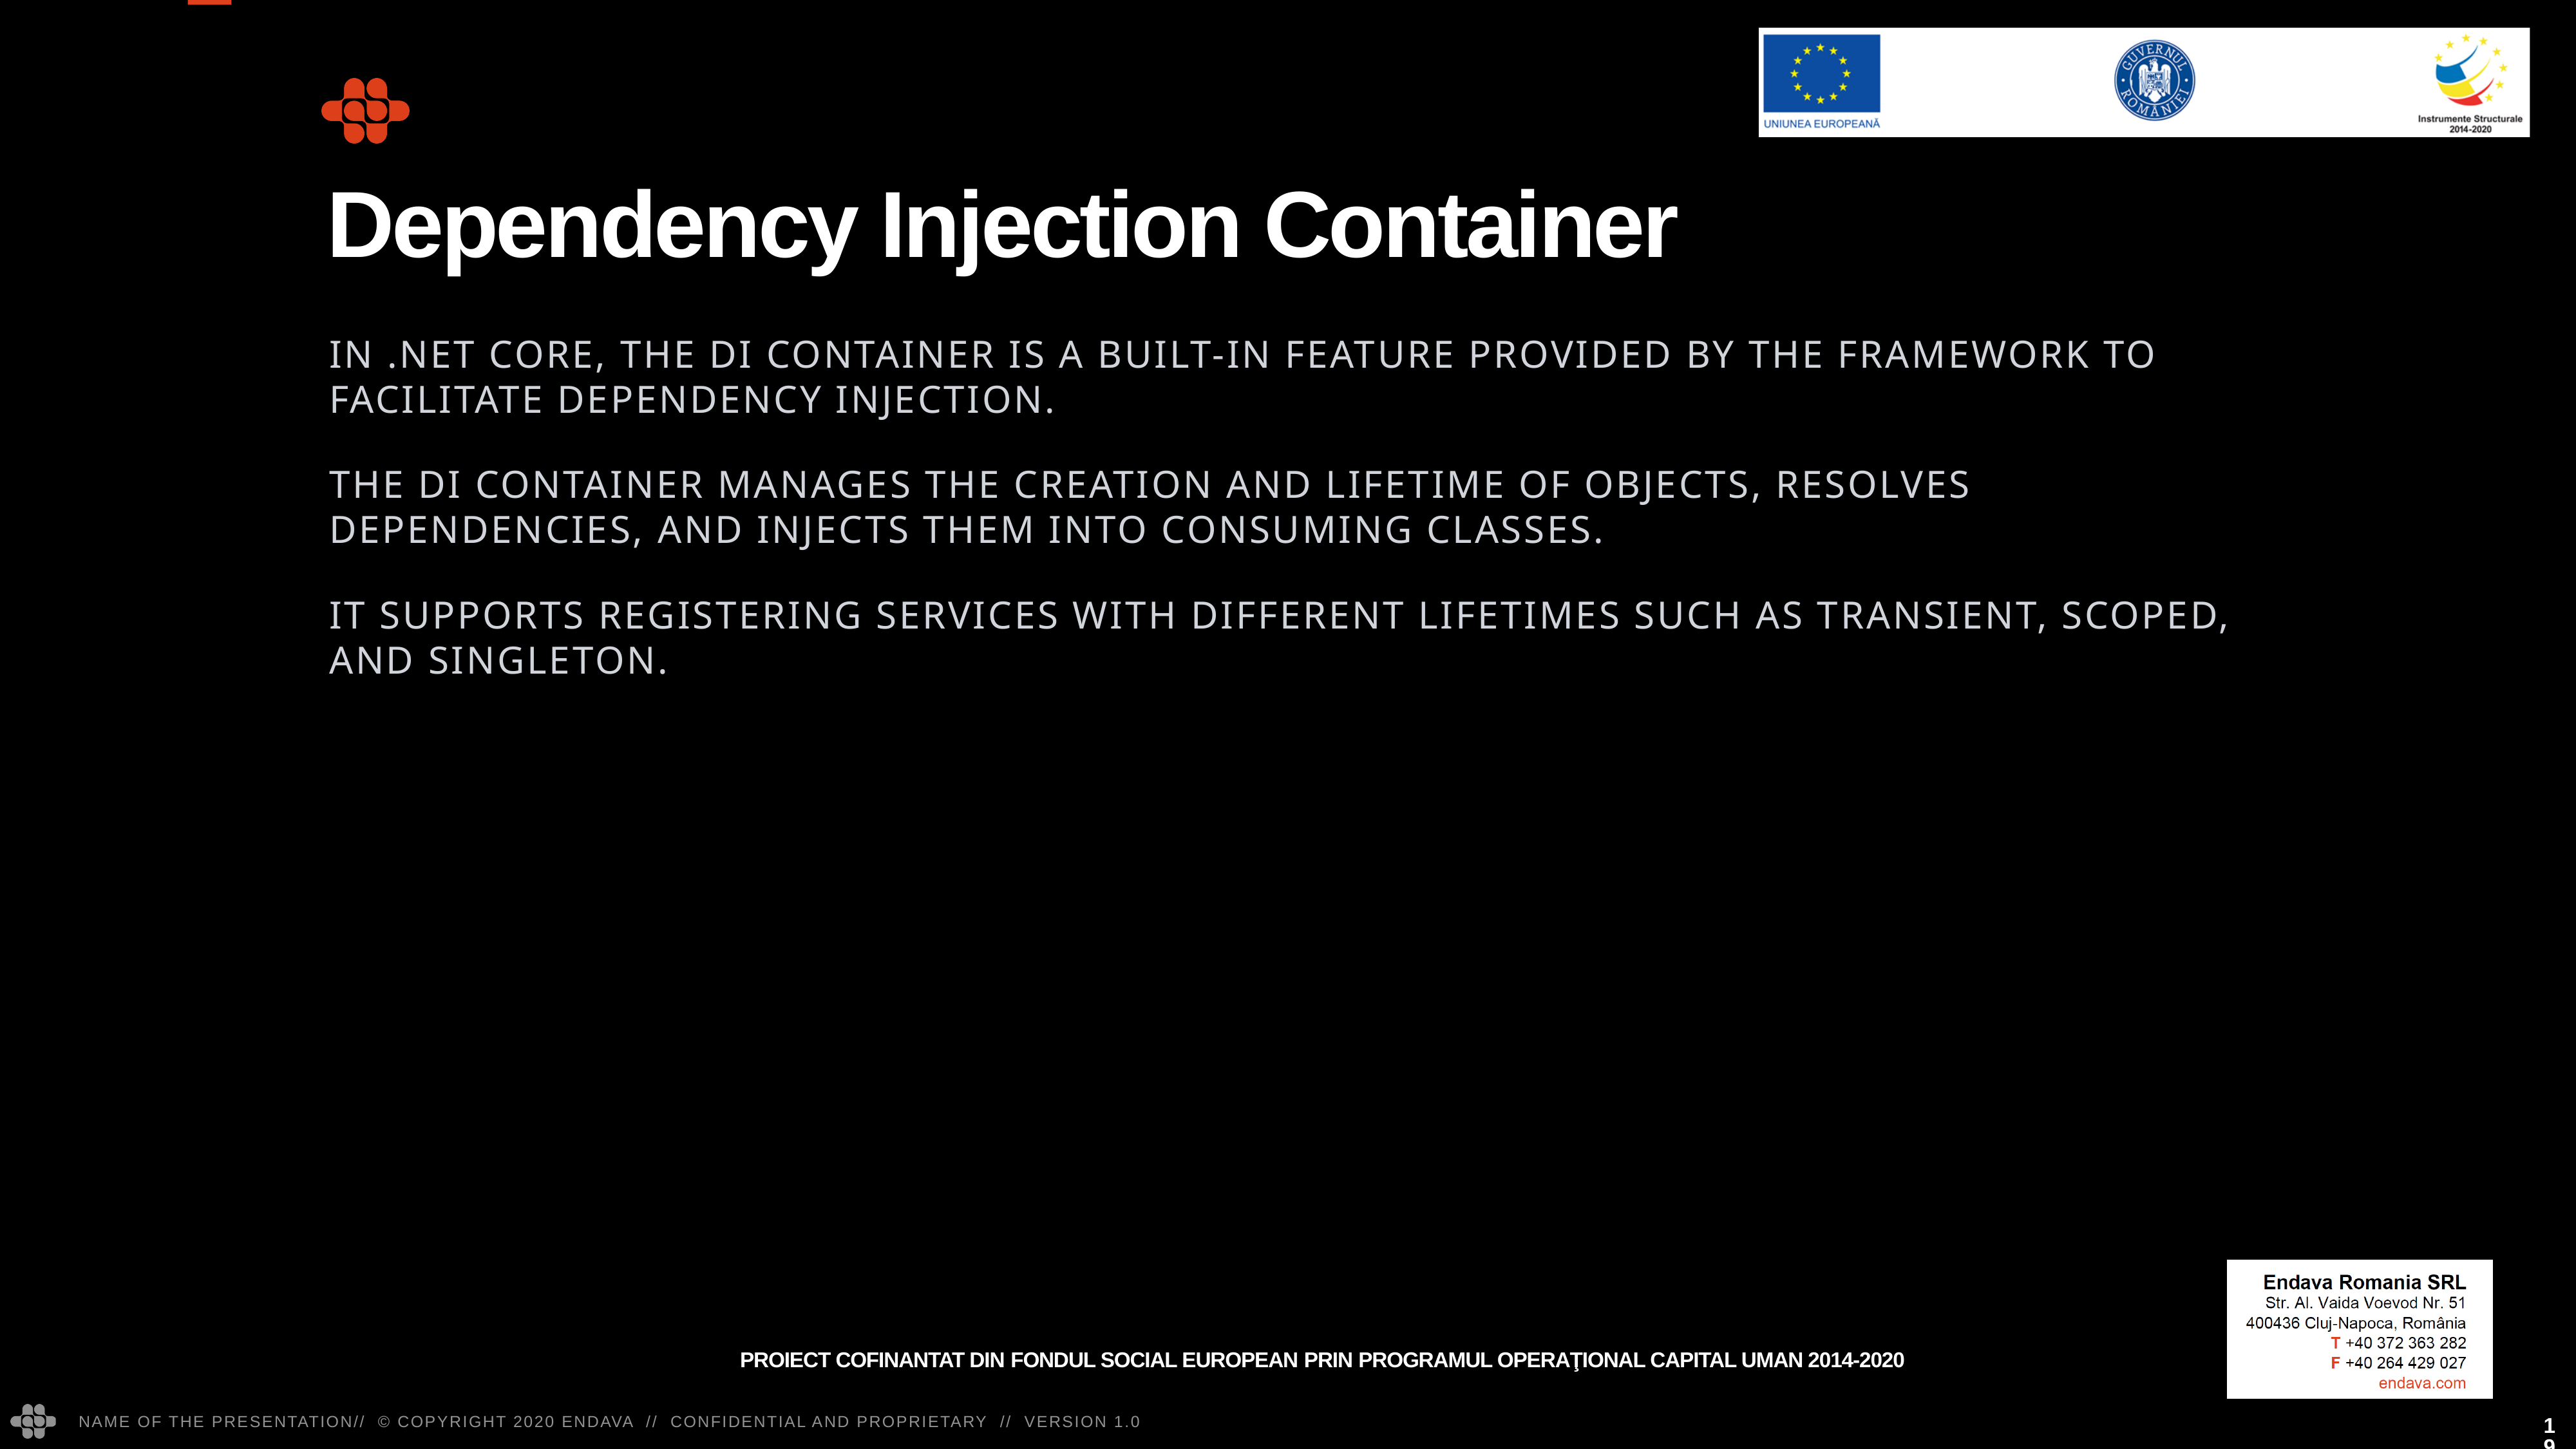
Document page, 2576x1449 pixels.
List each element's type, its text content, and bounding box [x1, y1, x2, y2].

slide_number 19 [2535, 1403, 2565, 1445]
picture [321, 78, 410, 144]
text_box In .NET Core, the DI container is a built-in feature provided by the framework to facilitate dependency injection. The DI container manages the creation and lifetime of objects, resolves dependencies, and injects them into consuming classes. It supports registering services with different lifetimes such as Transient, Scoped, and Singleton. [321, 323, 2272, 920]
picture [1759, 28, 2530, 137]
picture [2227, 1260, 2493, 1399]
text_box Dependency Injection Container [321, 180, 2139, 281]
